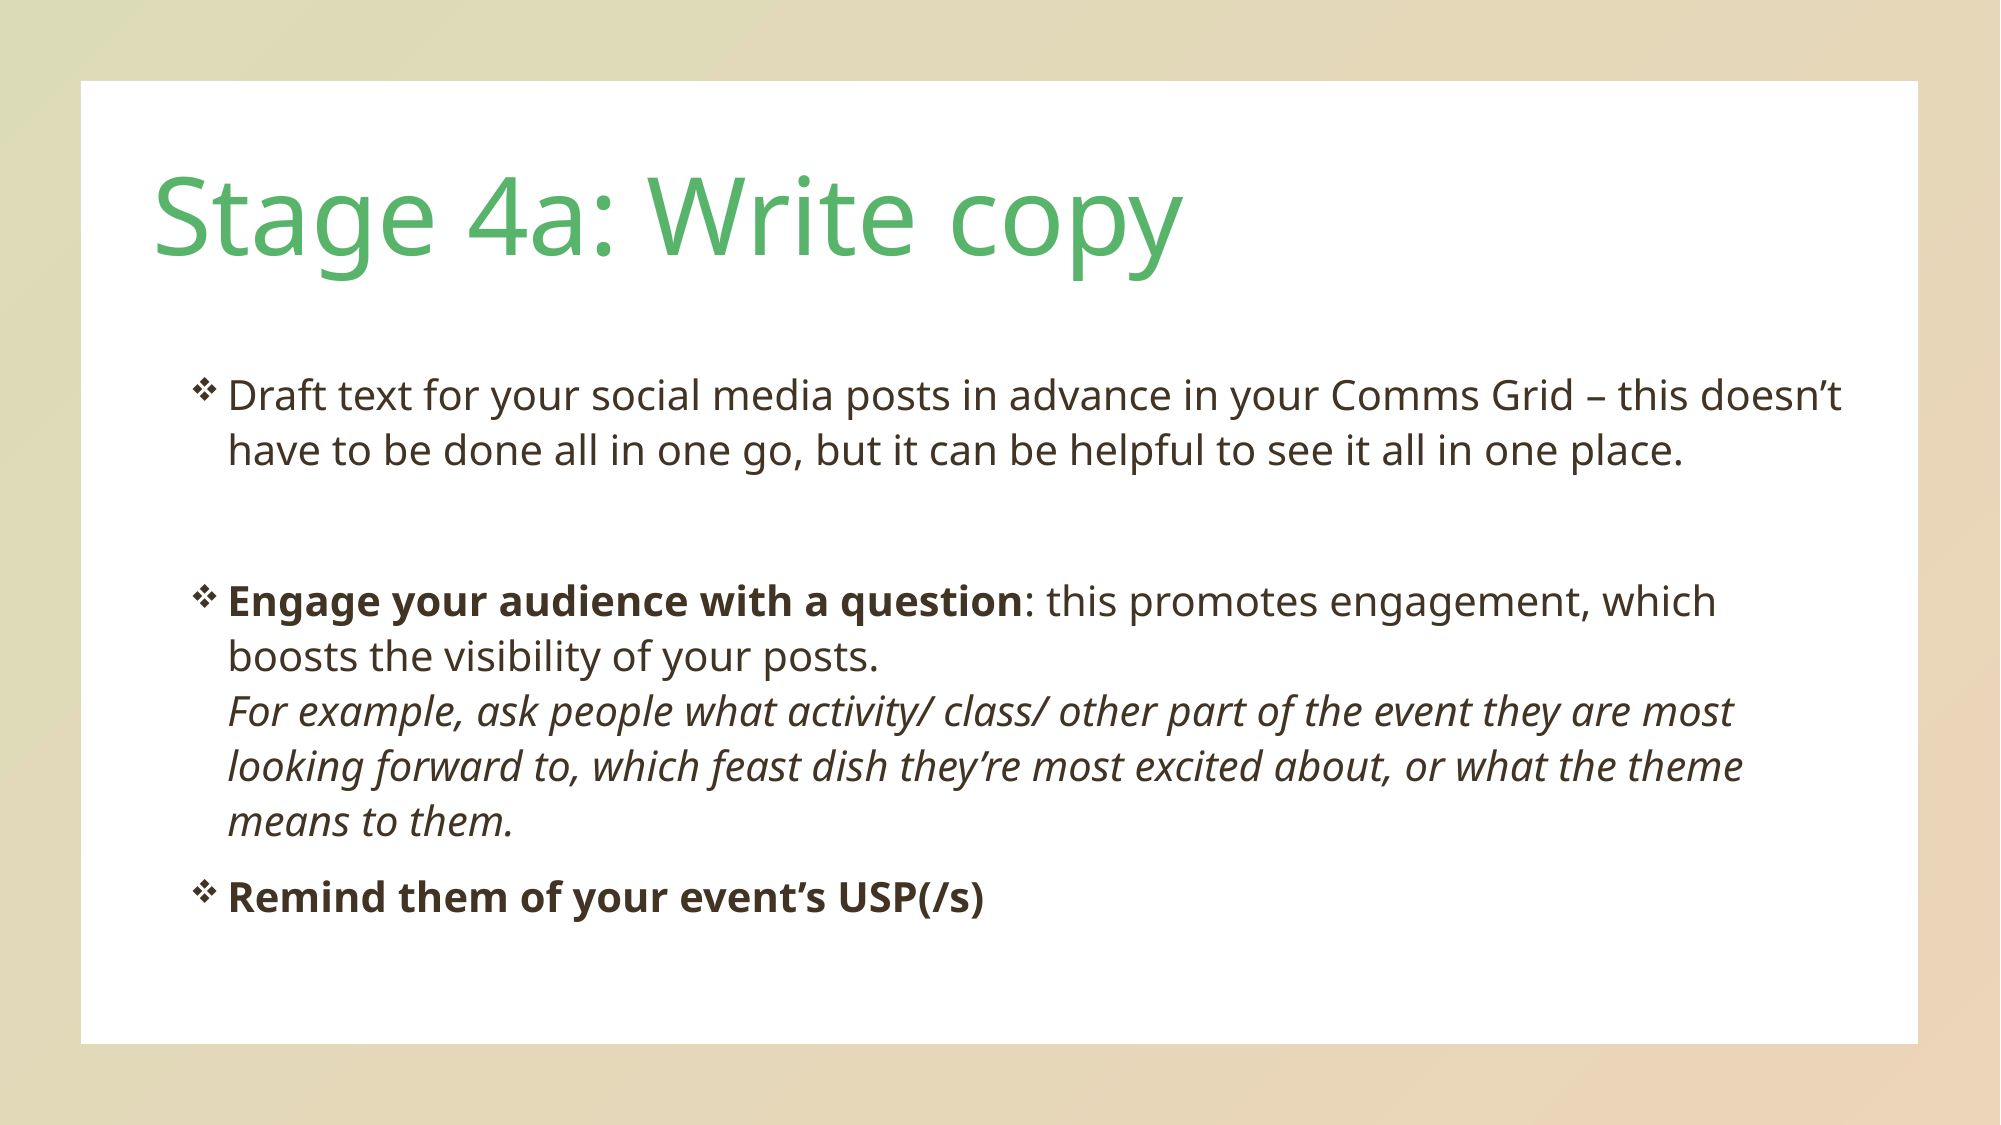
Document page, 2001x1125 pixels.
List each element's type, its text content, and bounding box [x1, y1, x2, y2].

text_box Stage 4a: Write copy [137, 111, 1863, 330]
text_box Draft text for your social media posts in advance in your Comms Grid – this doesn’t have to be done all in one go, but it can be helpful to see it all in one place. Engage your audience with a question: this promotes engagement, which boosts the visibility of your posts. For example, ask people what activity/ class/ other part of the event they are most looking forward to, which feast dish they’re most excited about, or what the theme means to them. Remind them of your event’s USP(/s) [137, 356, 1863, 1014]
